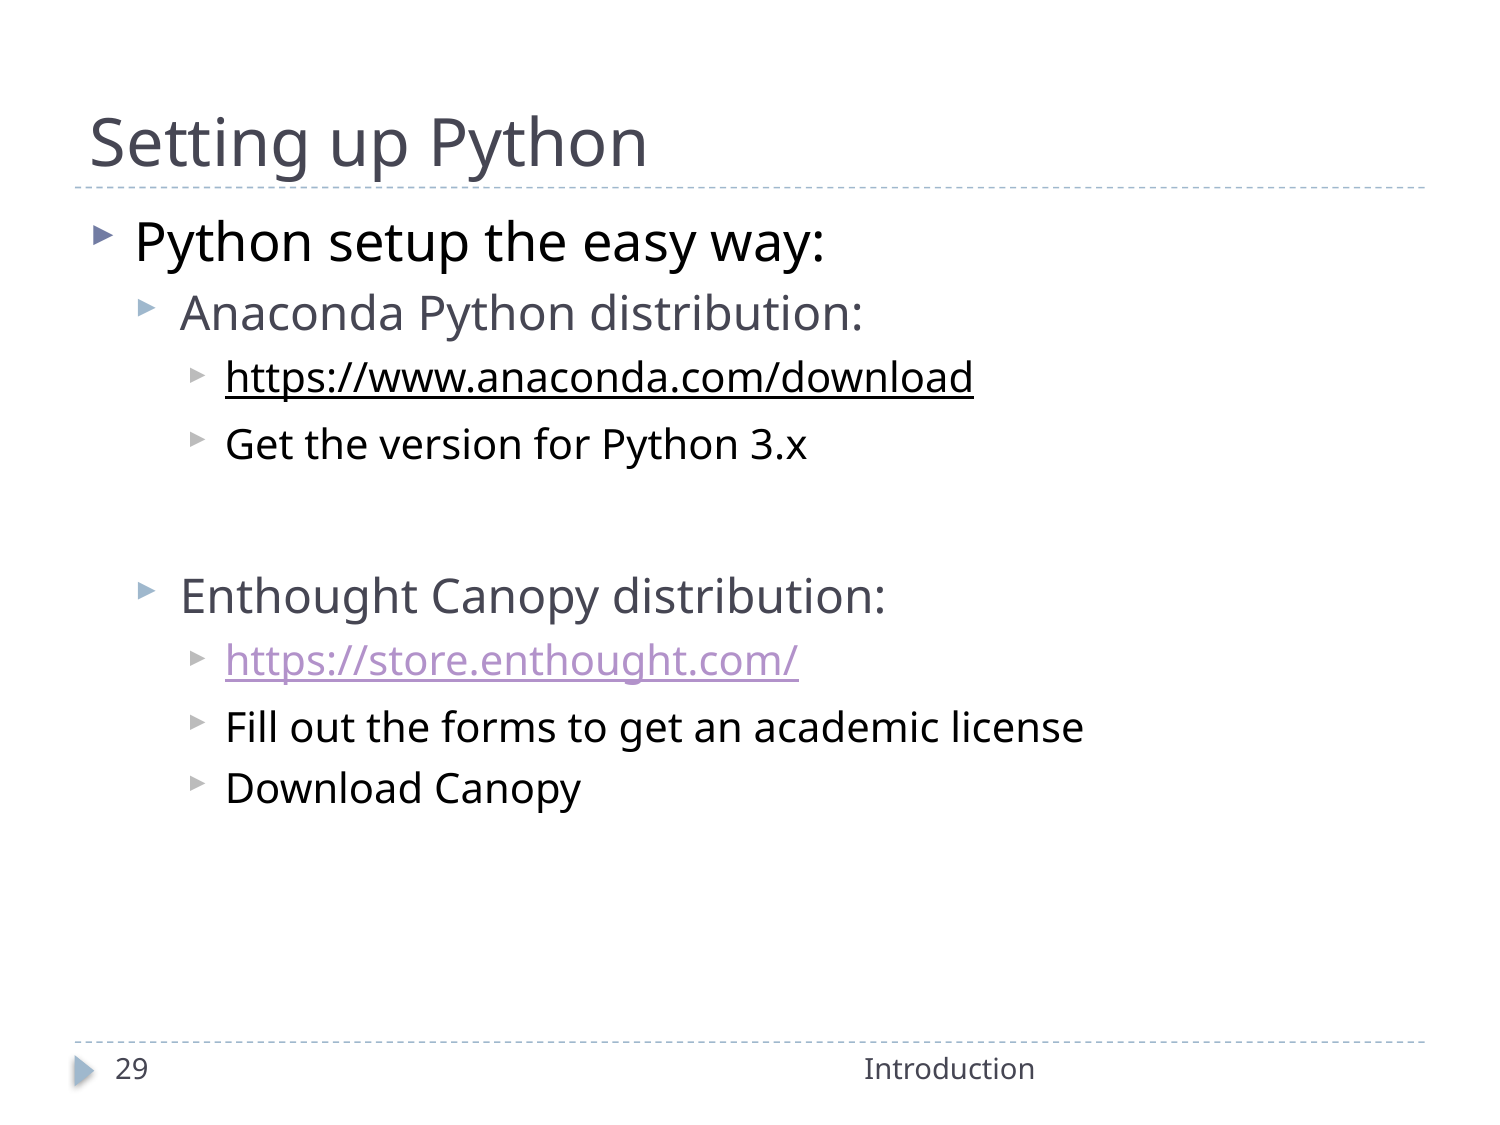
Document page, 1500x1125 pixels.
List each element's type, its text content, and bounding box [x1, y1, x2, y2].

footer Introduction [475, 1042, 1051, 1103]
slide_number 29 [100, 1042, 426, 1103]
list Python setup the easy way: Anaconda Python distribution: https://www.anaconda.com/download Get the version for Python 3.x Enthought Canopy distribution: https://store.enthought.com/ Fill out the forms to get an academic license Download Canopy [75, 200, 1425, 1010]
title Setting up Python [75, 24, 1425, 188]
